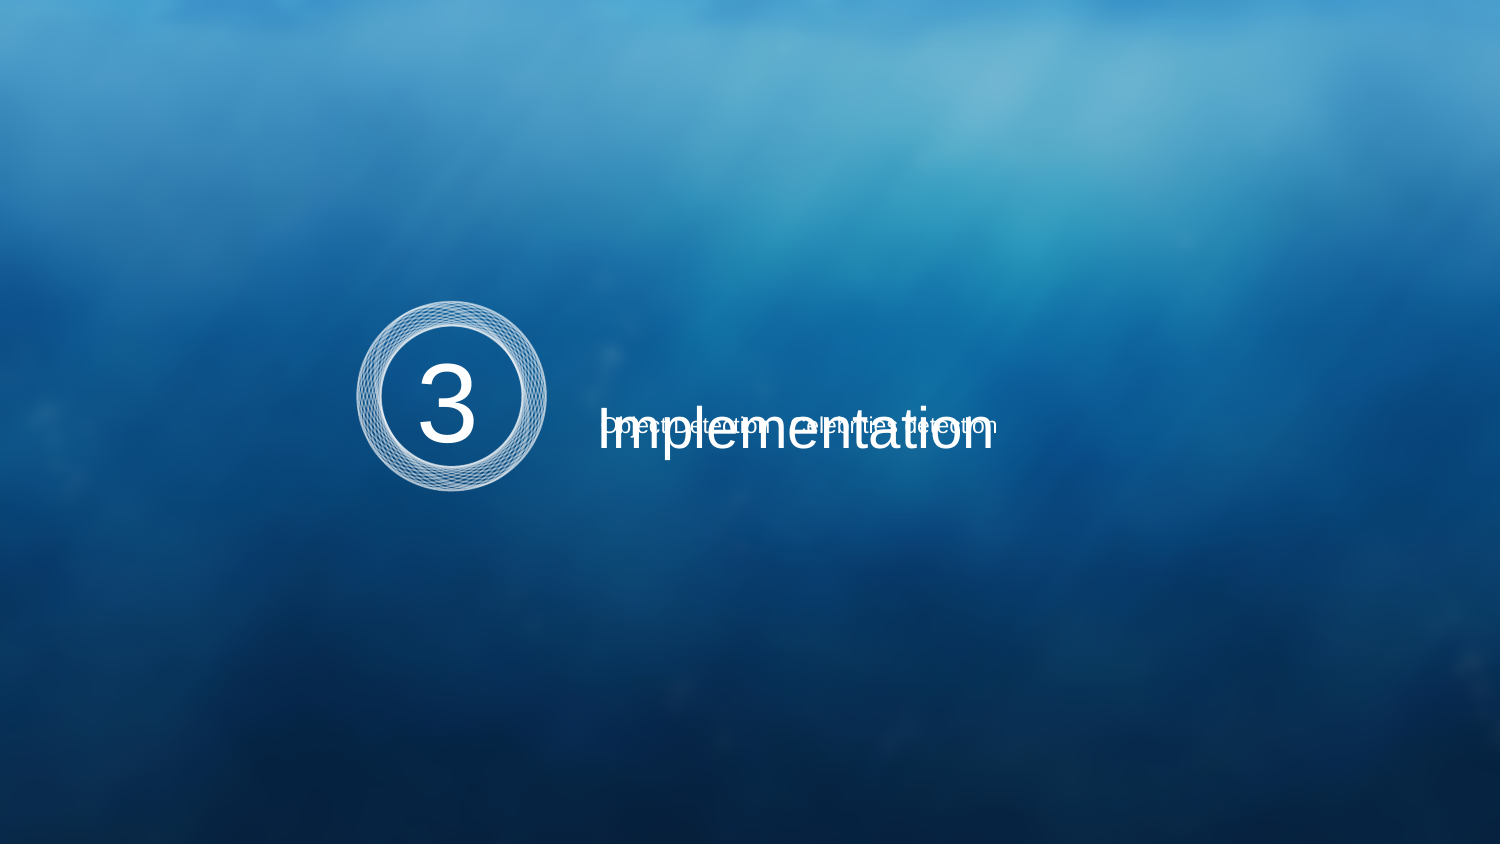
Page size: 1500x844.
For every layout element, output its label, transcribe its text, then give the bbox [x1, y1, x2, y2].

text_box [333, 277, 570, 515]
text_box Object Detection , Celebrities detection [584, 398, 1307, 444]
text_box Implementation [581, 312, 1027, 468]
picture [0, 0, 1500, 844]
